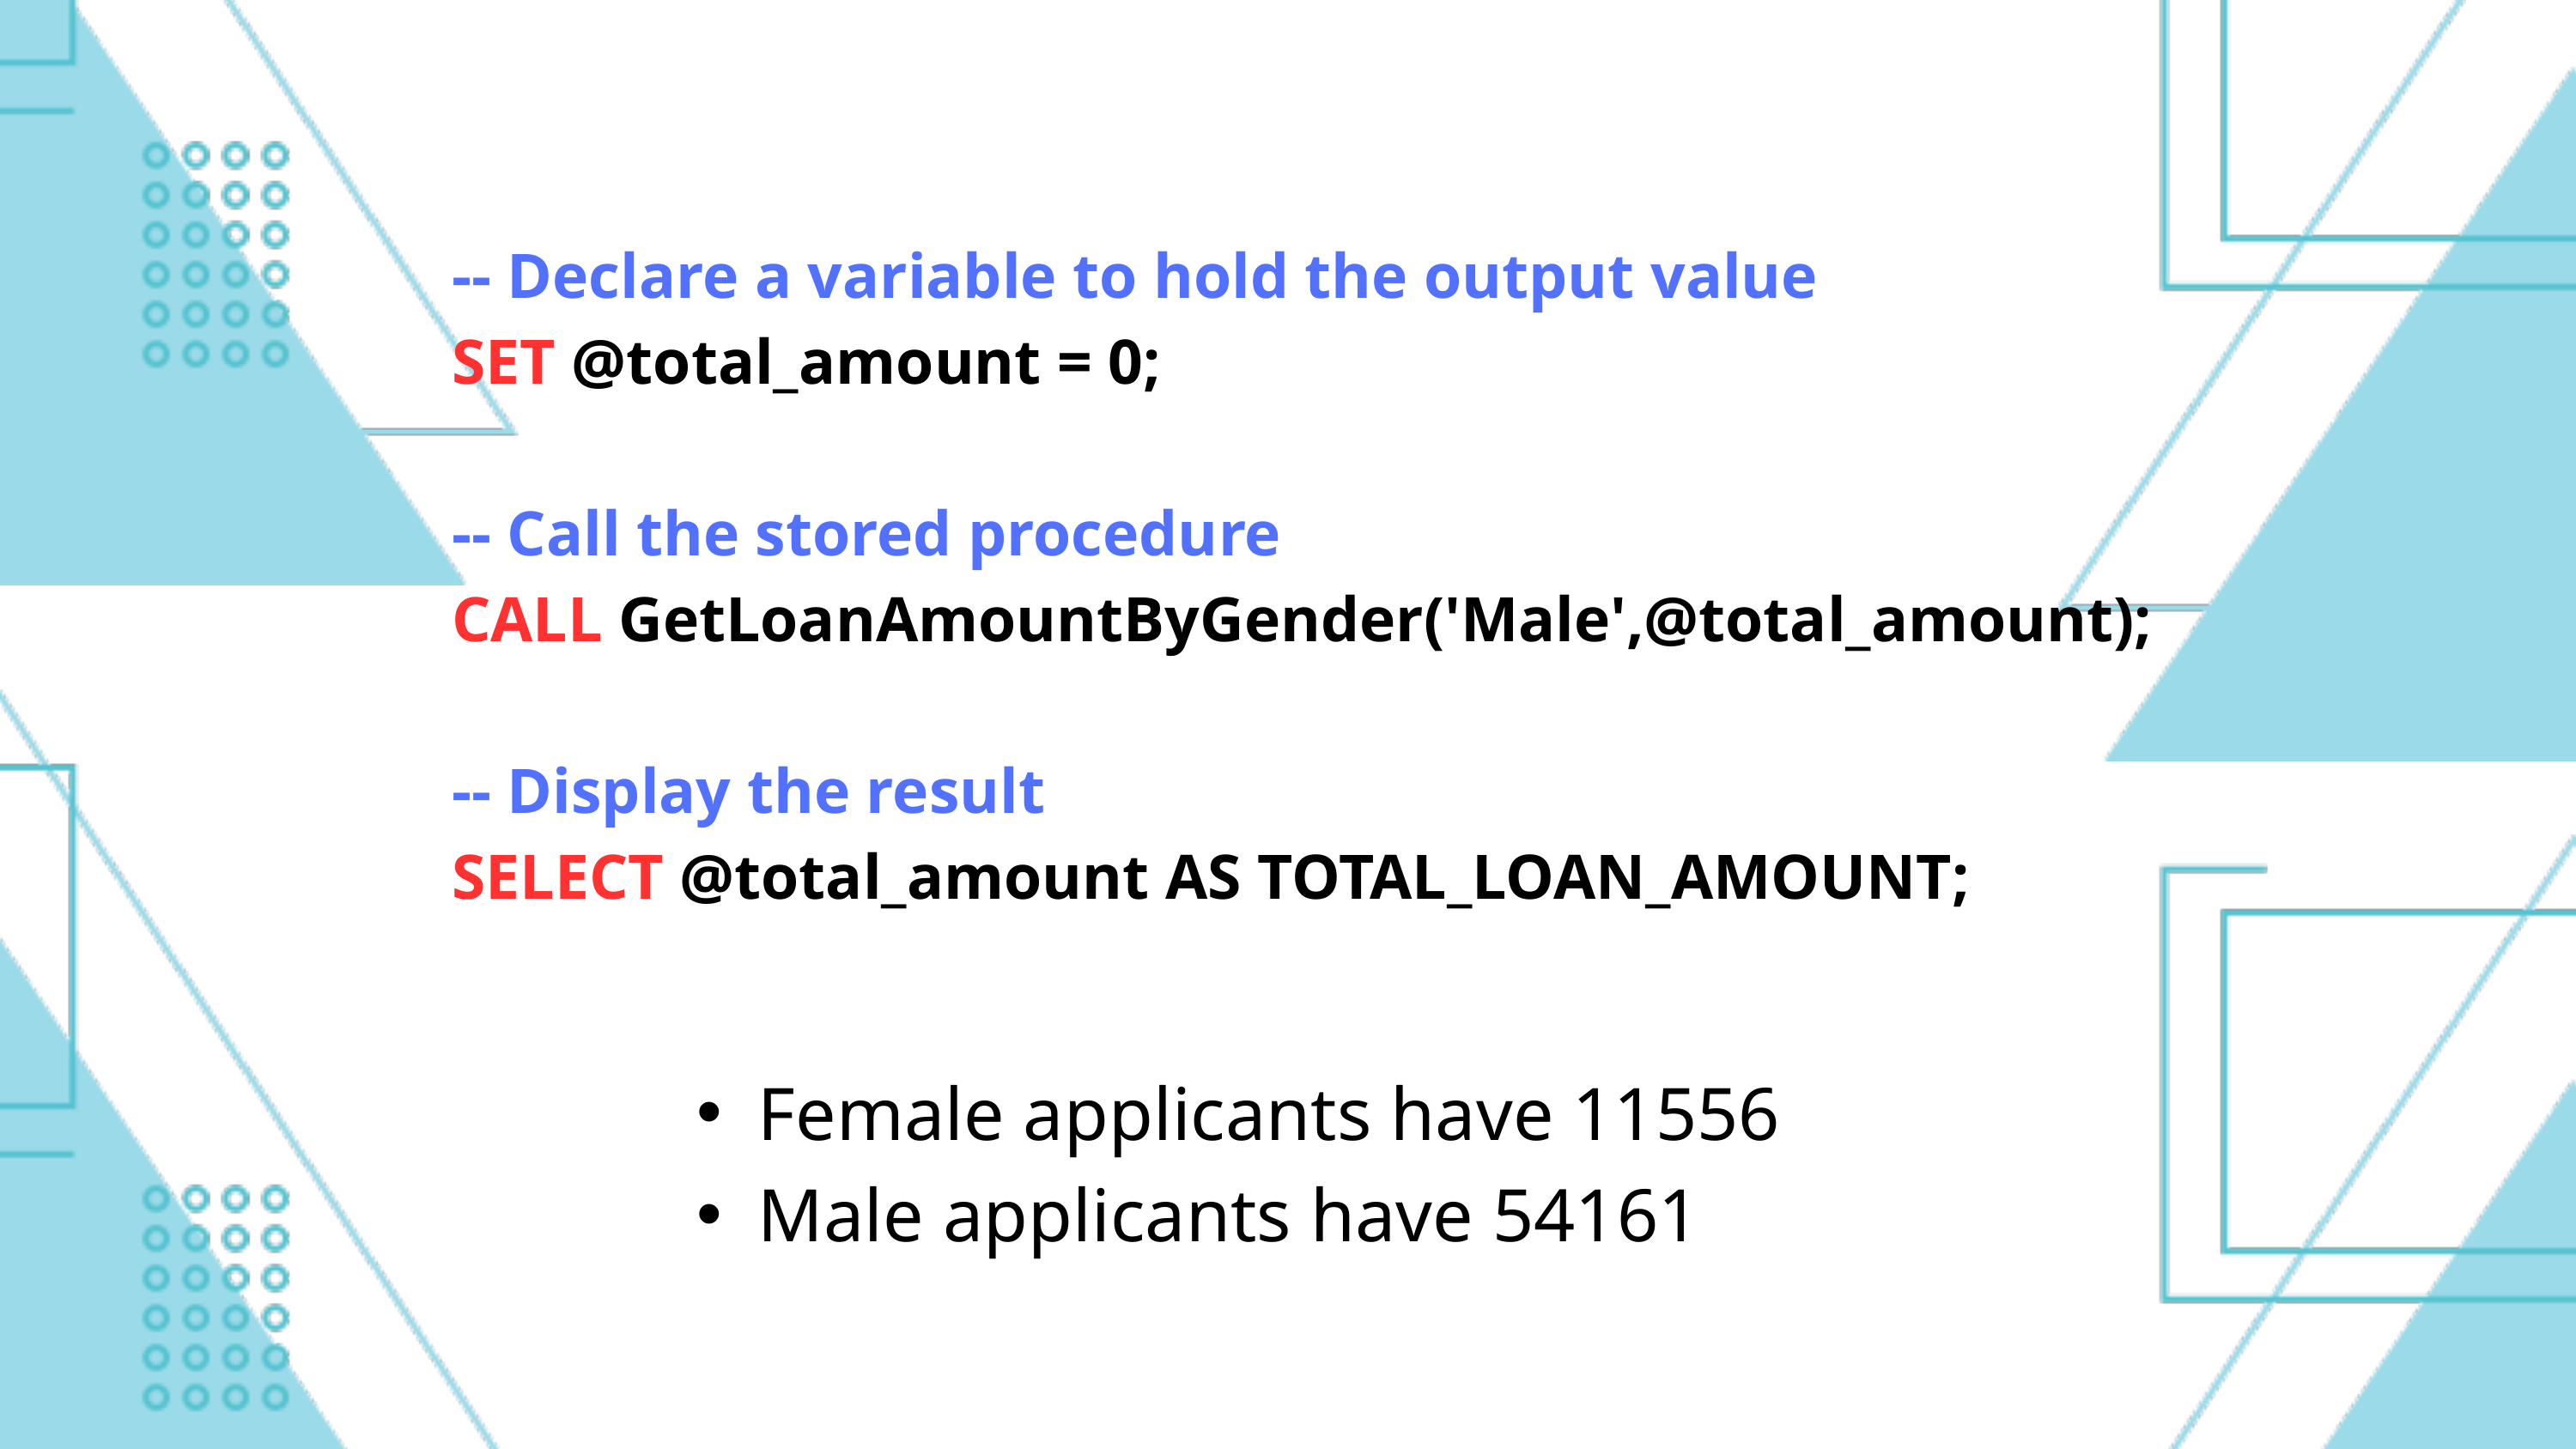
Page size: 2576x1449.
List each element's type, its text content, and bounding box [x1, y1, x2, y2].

text_box [2057, 834, 2576, 1449]
text_box [2057, 0, 2576, 761]
text_box -- Declare a variable to hold the output value SET @total_amount = 0; -- Call the stored procedure CALL GetLoanAmountByGender('Male',@total_amount); -- Display the result SELECT @total_amount AS TOTAL_LOAN_AMOUNT; [452, 52, 2263, 912]
text_box [0, 0, 519, 585]
text_box Female applicants have 11556 Male applicants have 54161 [635, 1053, 1814, 1257]
text_box [0, 689, 519, 1449]
